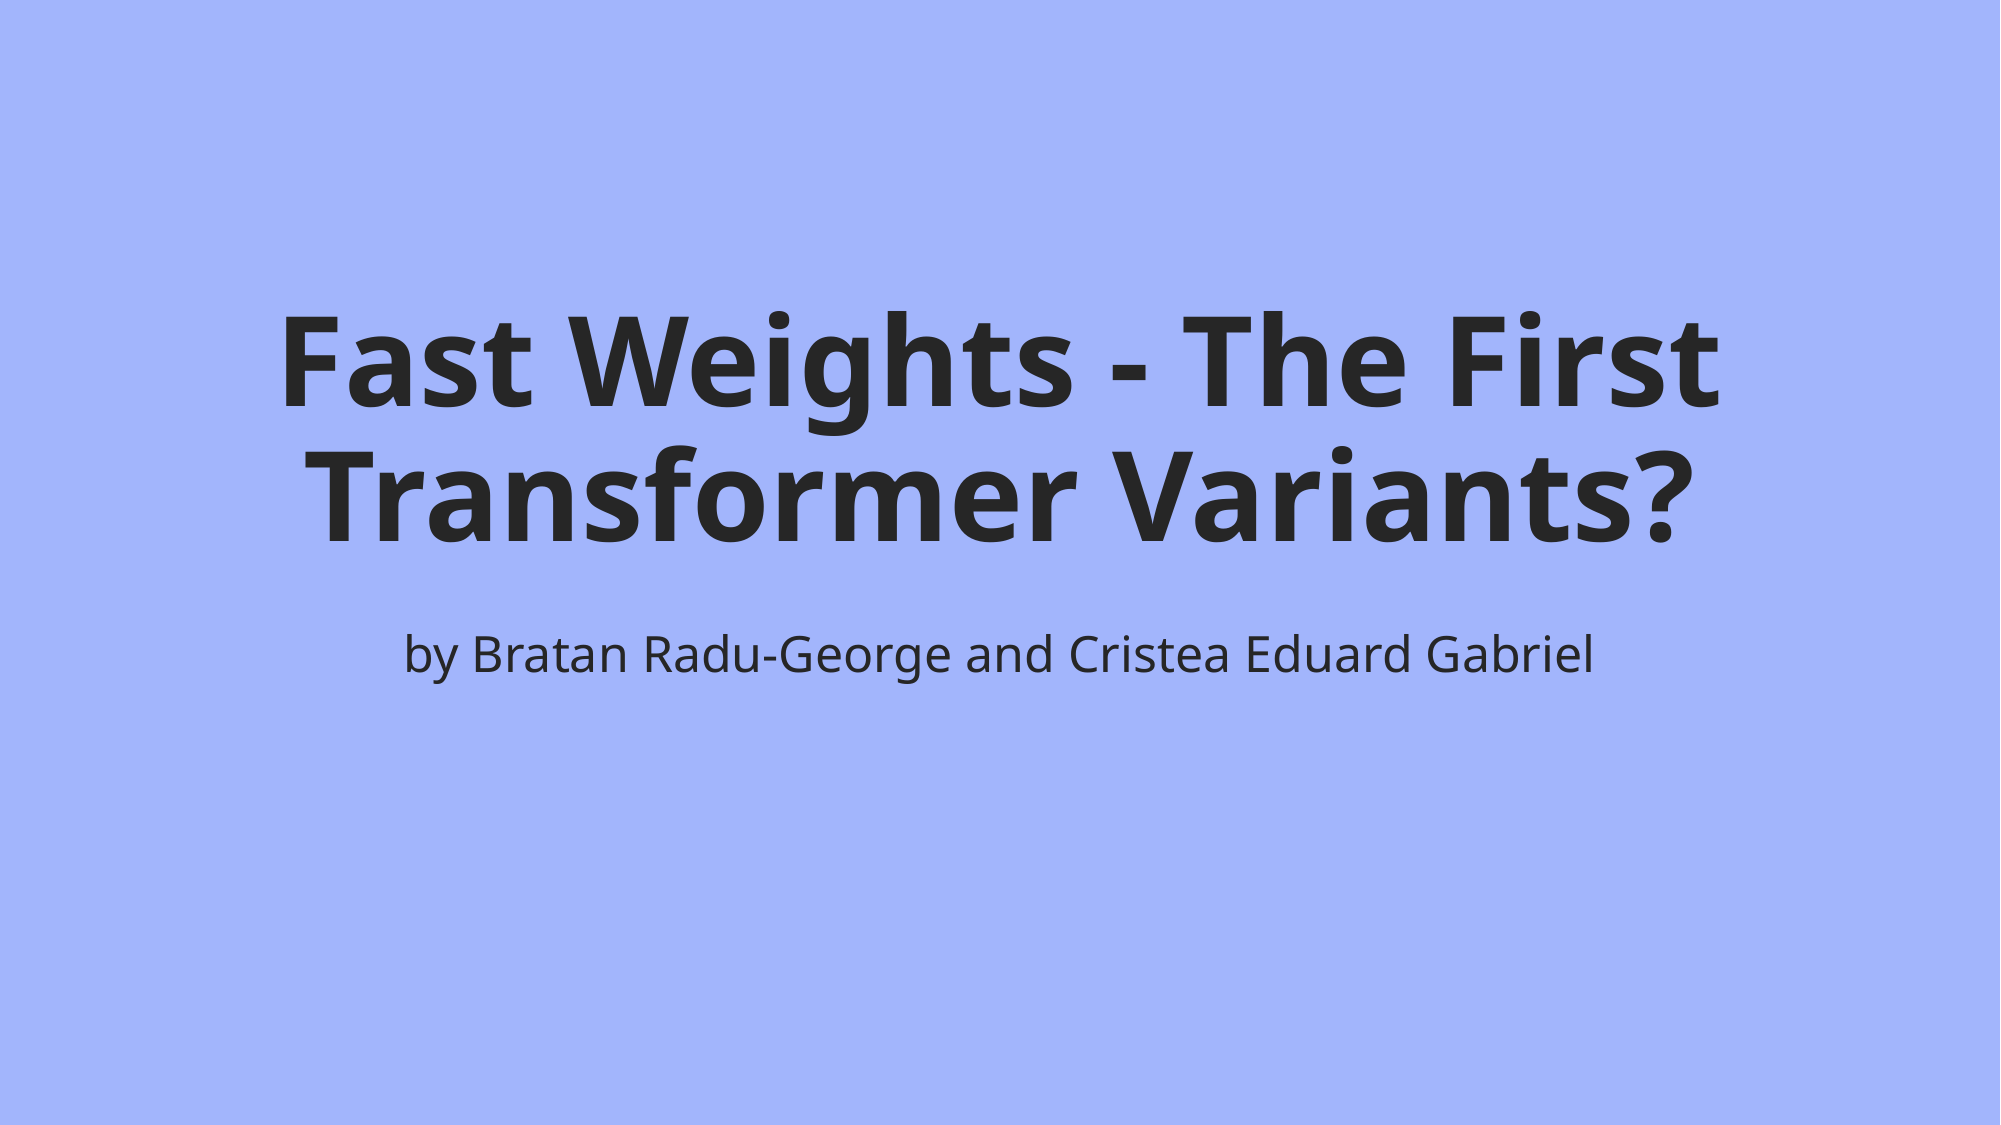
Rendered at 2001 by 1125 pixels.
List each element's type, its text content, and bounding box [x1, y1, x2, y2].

subtitle by Bratan Radu-George and Cristea Eduard Gabriel [249, 622, 1750, 894]
title Fast Weights - The First Transformer Variants? [249, 184, 1750, 576]
